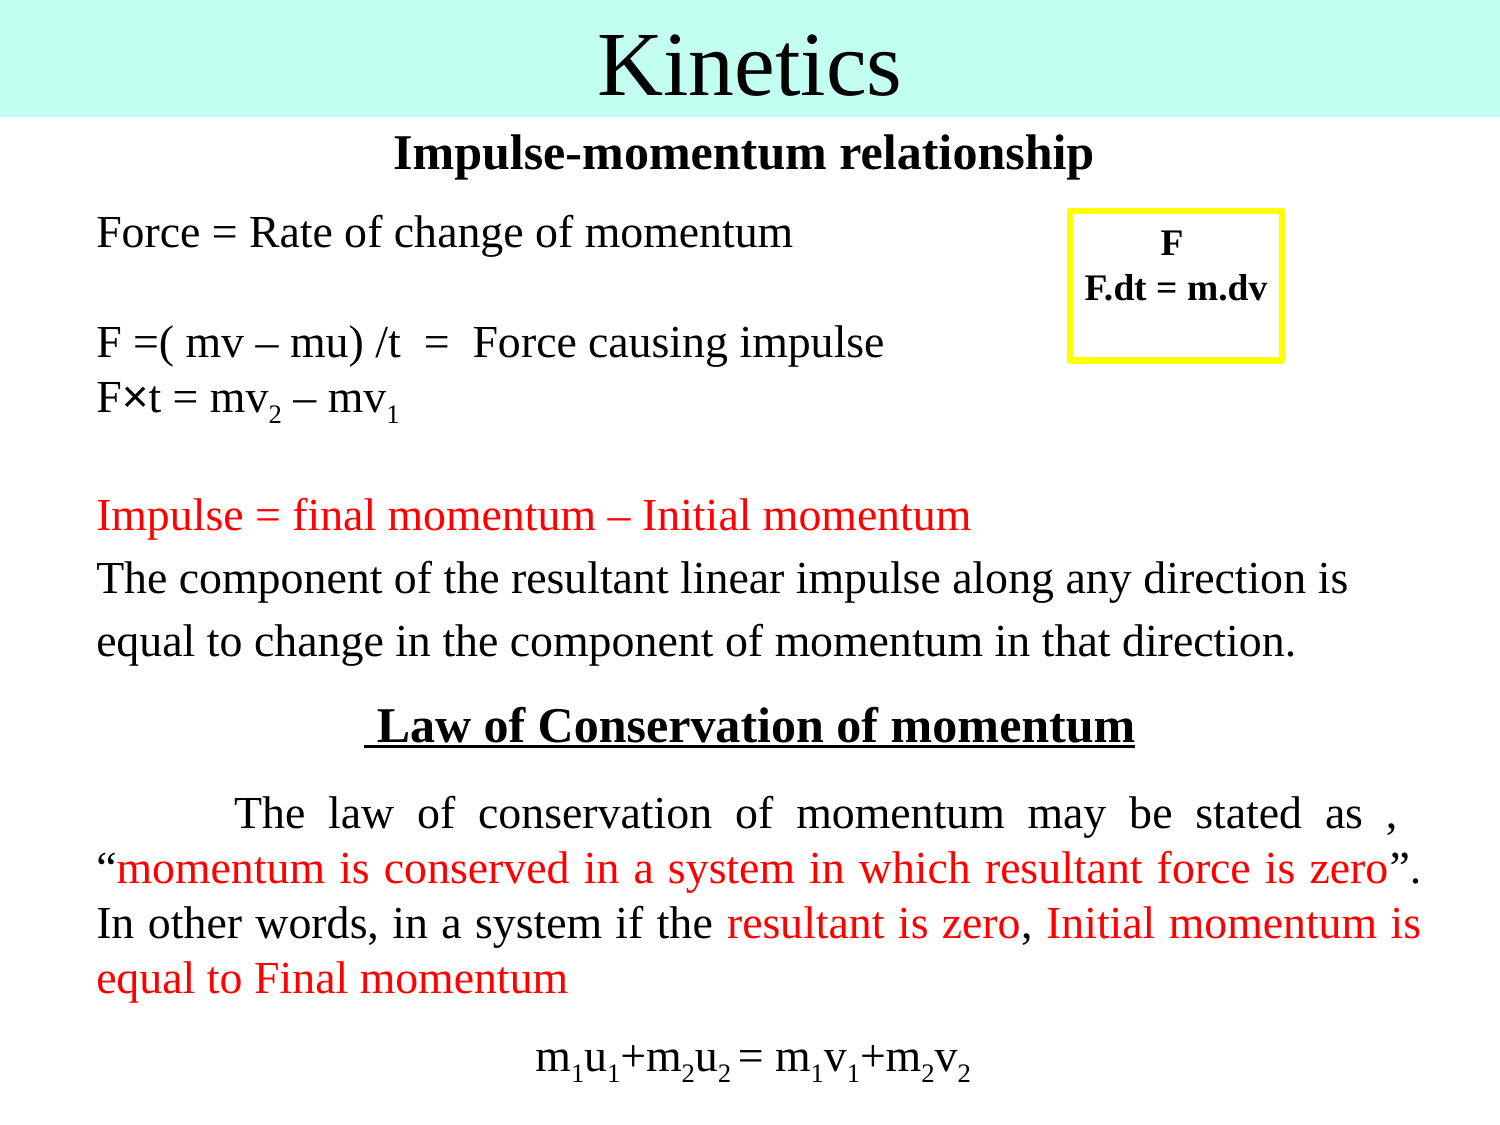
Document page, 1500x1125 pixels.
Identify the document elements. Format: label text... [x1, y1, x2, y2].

text_box Force = Rate of change of momentum F =( mv – mu) /t = Force causing impulse F×t = mv2 – mv1 Impulse = final momentum – Initial momentum The component of the resultant linear impulse along any direction is equal to change in the component of momentum in that direction. [96, 201, 1409, 666]
text_box Law of Conservation of momentum [256, 692, 1244, 753]
title Kinetics [0, 0, 1500, 118]
text_box Impulse-momentum relationship [275, 119, 1225, 180]
text_box The law of conservation of momentum may be stated as , “momentum is conserved in a system in which resultant force is zero”. In other words, in a system if the resultant is zero, Initial momentum is equal to Final momentum m1u1+m2u2 = m1v1+m2v2 [96, 782, 1422, 1088]
